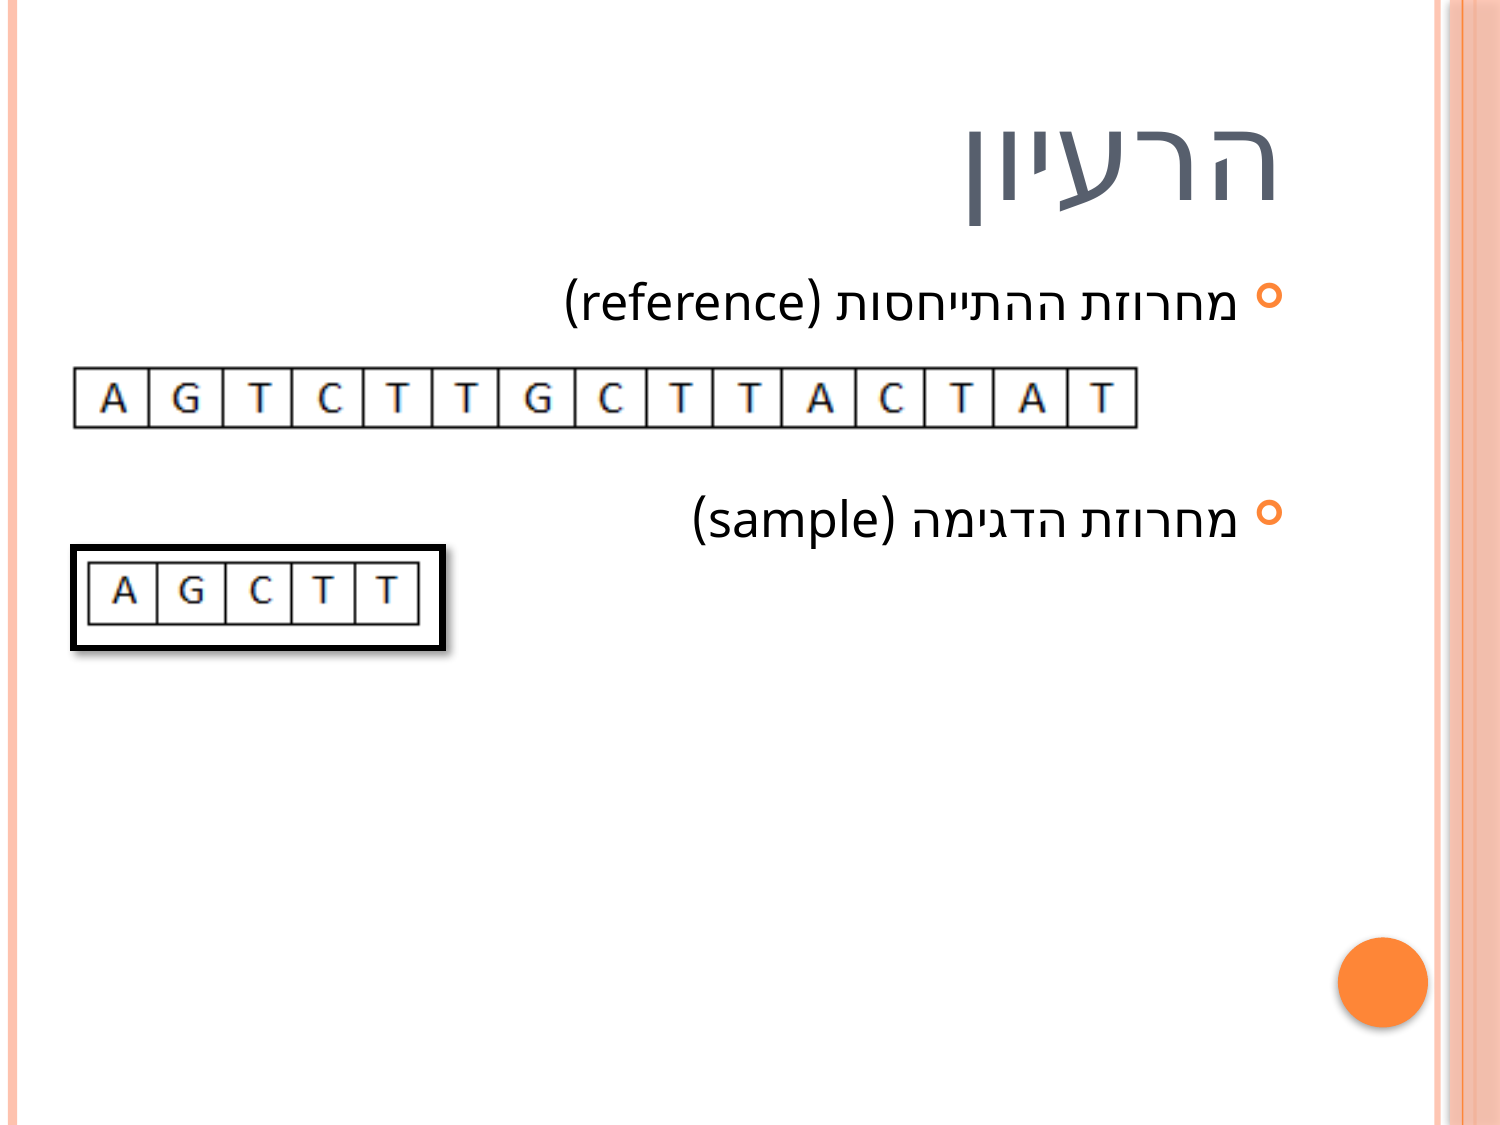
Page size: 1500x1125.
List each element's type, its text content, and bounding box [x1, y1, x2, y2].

title הרעיון [75, 45, 1300, 233]
picture [76, 550, 440, 646]
picture [52, 349, 1158, 451]
list מחרוזת ההתייחסות (reference) מחרוזת הדגימה (sample) [75, 262, 1300, 1062]
